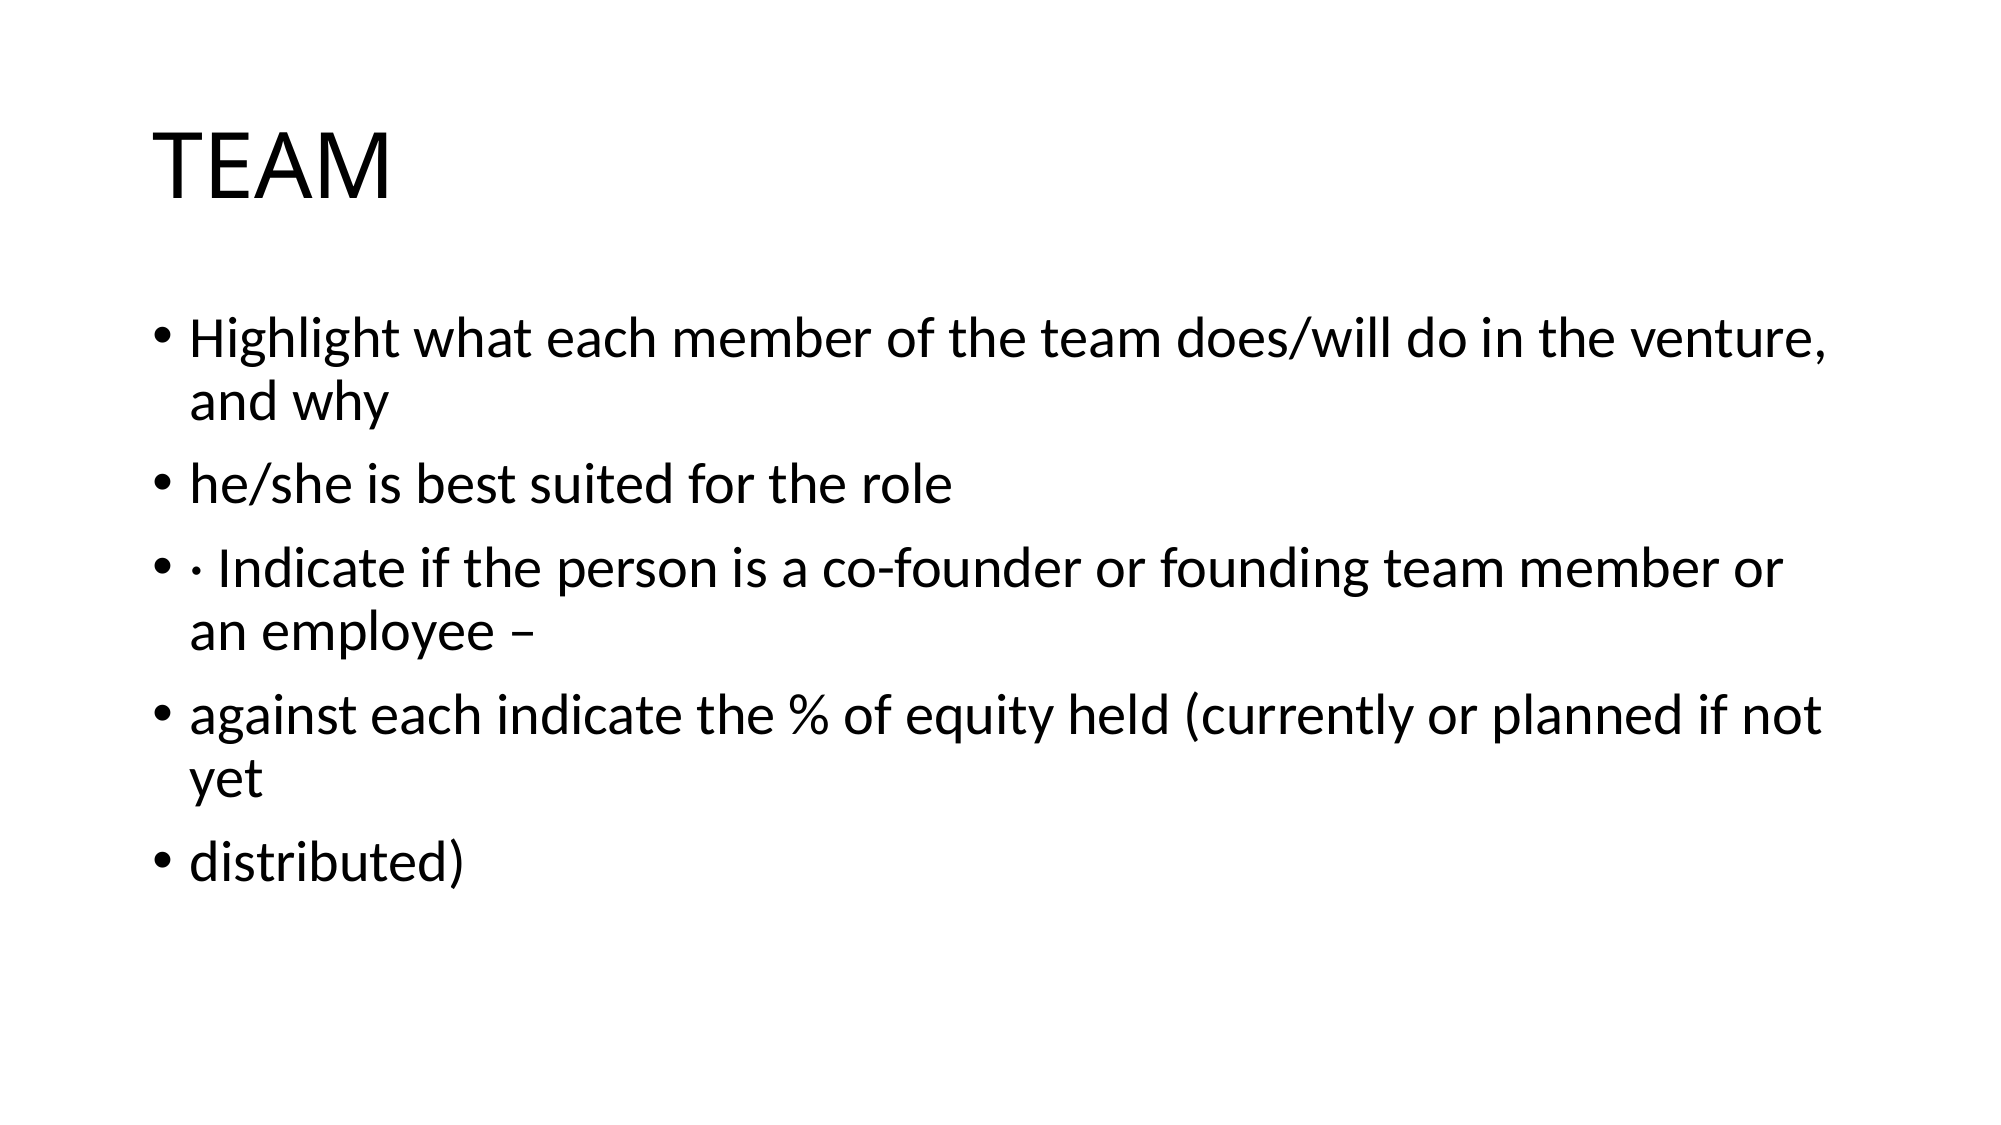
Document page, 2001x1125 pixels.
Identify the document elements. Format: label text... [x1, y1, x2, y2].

list Highlight what each member of the team does/will do in the venture, and why he/she is best suited for the role · Indicate if the person is a co-founder or founding team member or an employee – against each indicate the % of equity held (currently or planned if not yet distributed) [137, 299, 1863, 1014]
title TEAM [137, 59, 1863, 278]
